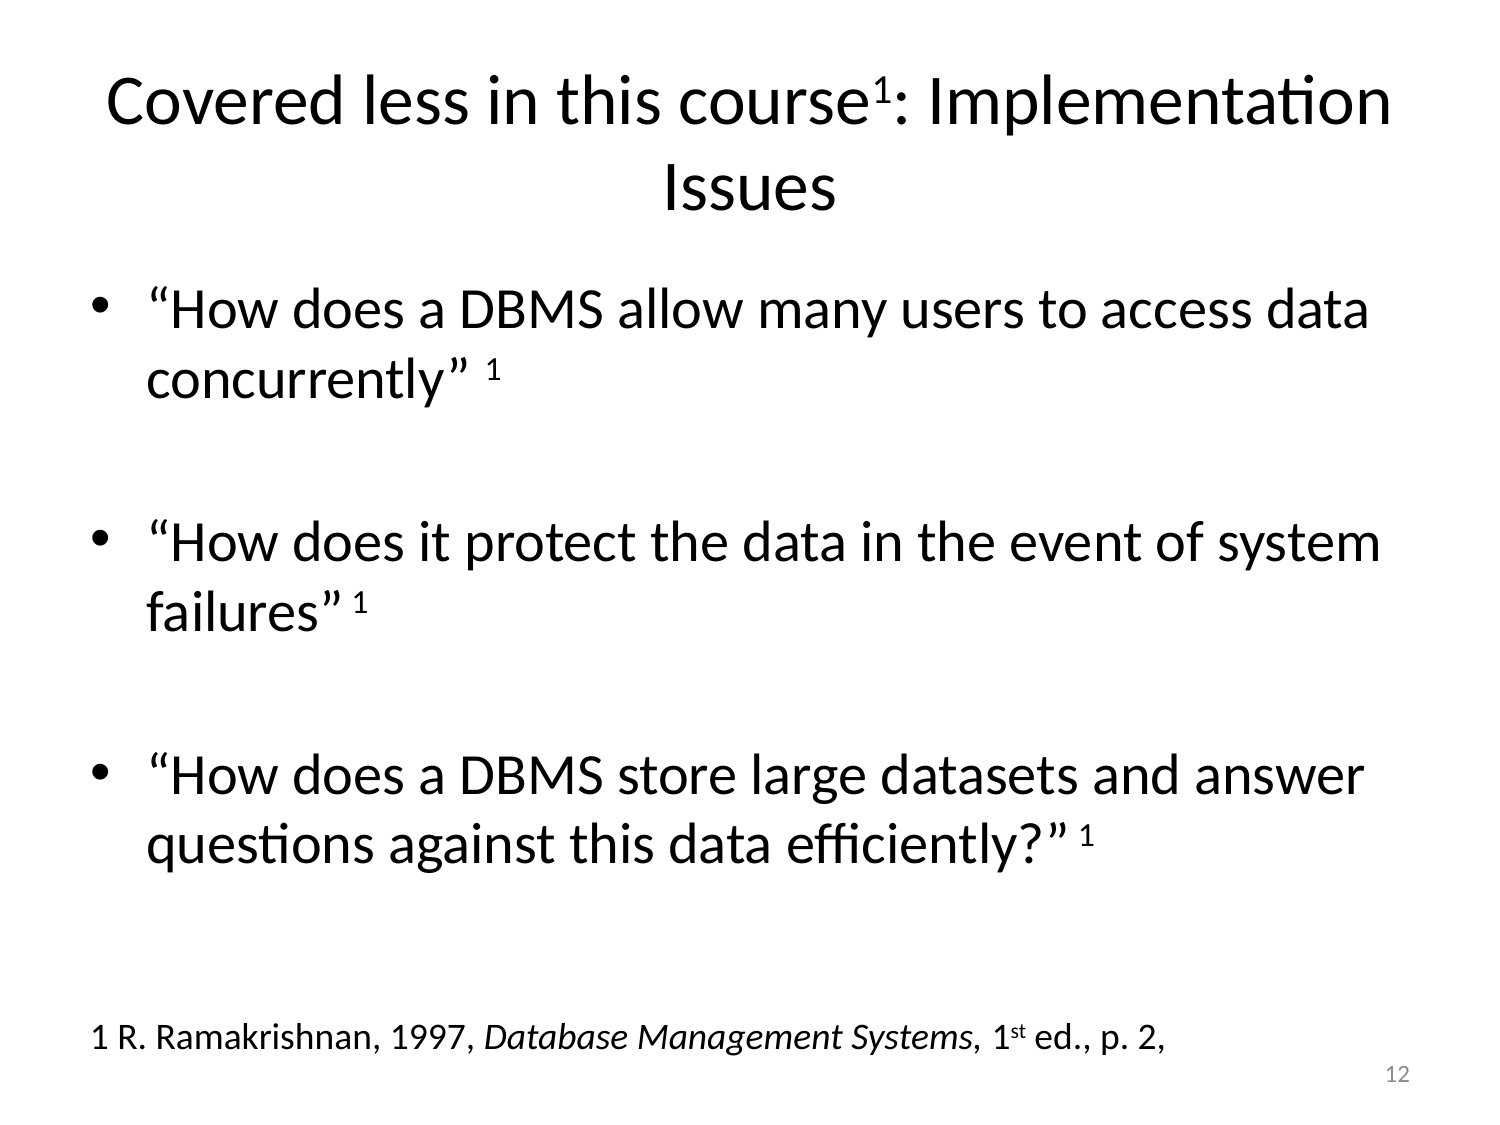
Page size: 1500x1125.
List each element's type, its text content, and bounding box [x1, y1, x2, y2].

text_box 1 R. Ramakrishnan, 1997, Database Management Systems, 1st ed., p. 2, [75, 1004, 1340, 1065]
slide_number 12 [1074, 1042, 1425, 1103]
list “How does a DBMS allow many users to access data concurrently” 1 “How does it protect the data in the event of system failures” 1 “How does a DBMS store large datasets and answer questions against this data efficiently?” 1 [75, 262, 1425, 1005]
title Covered less in this course1: Implementation Issues [75, 45, 1425, 233]
